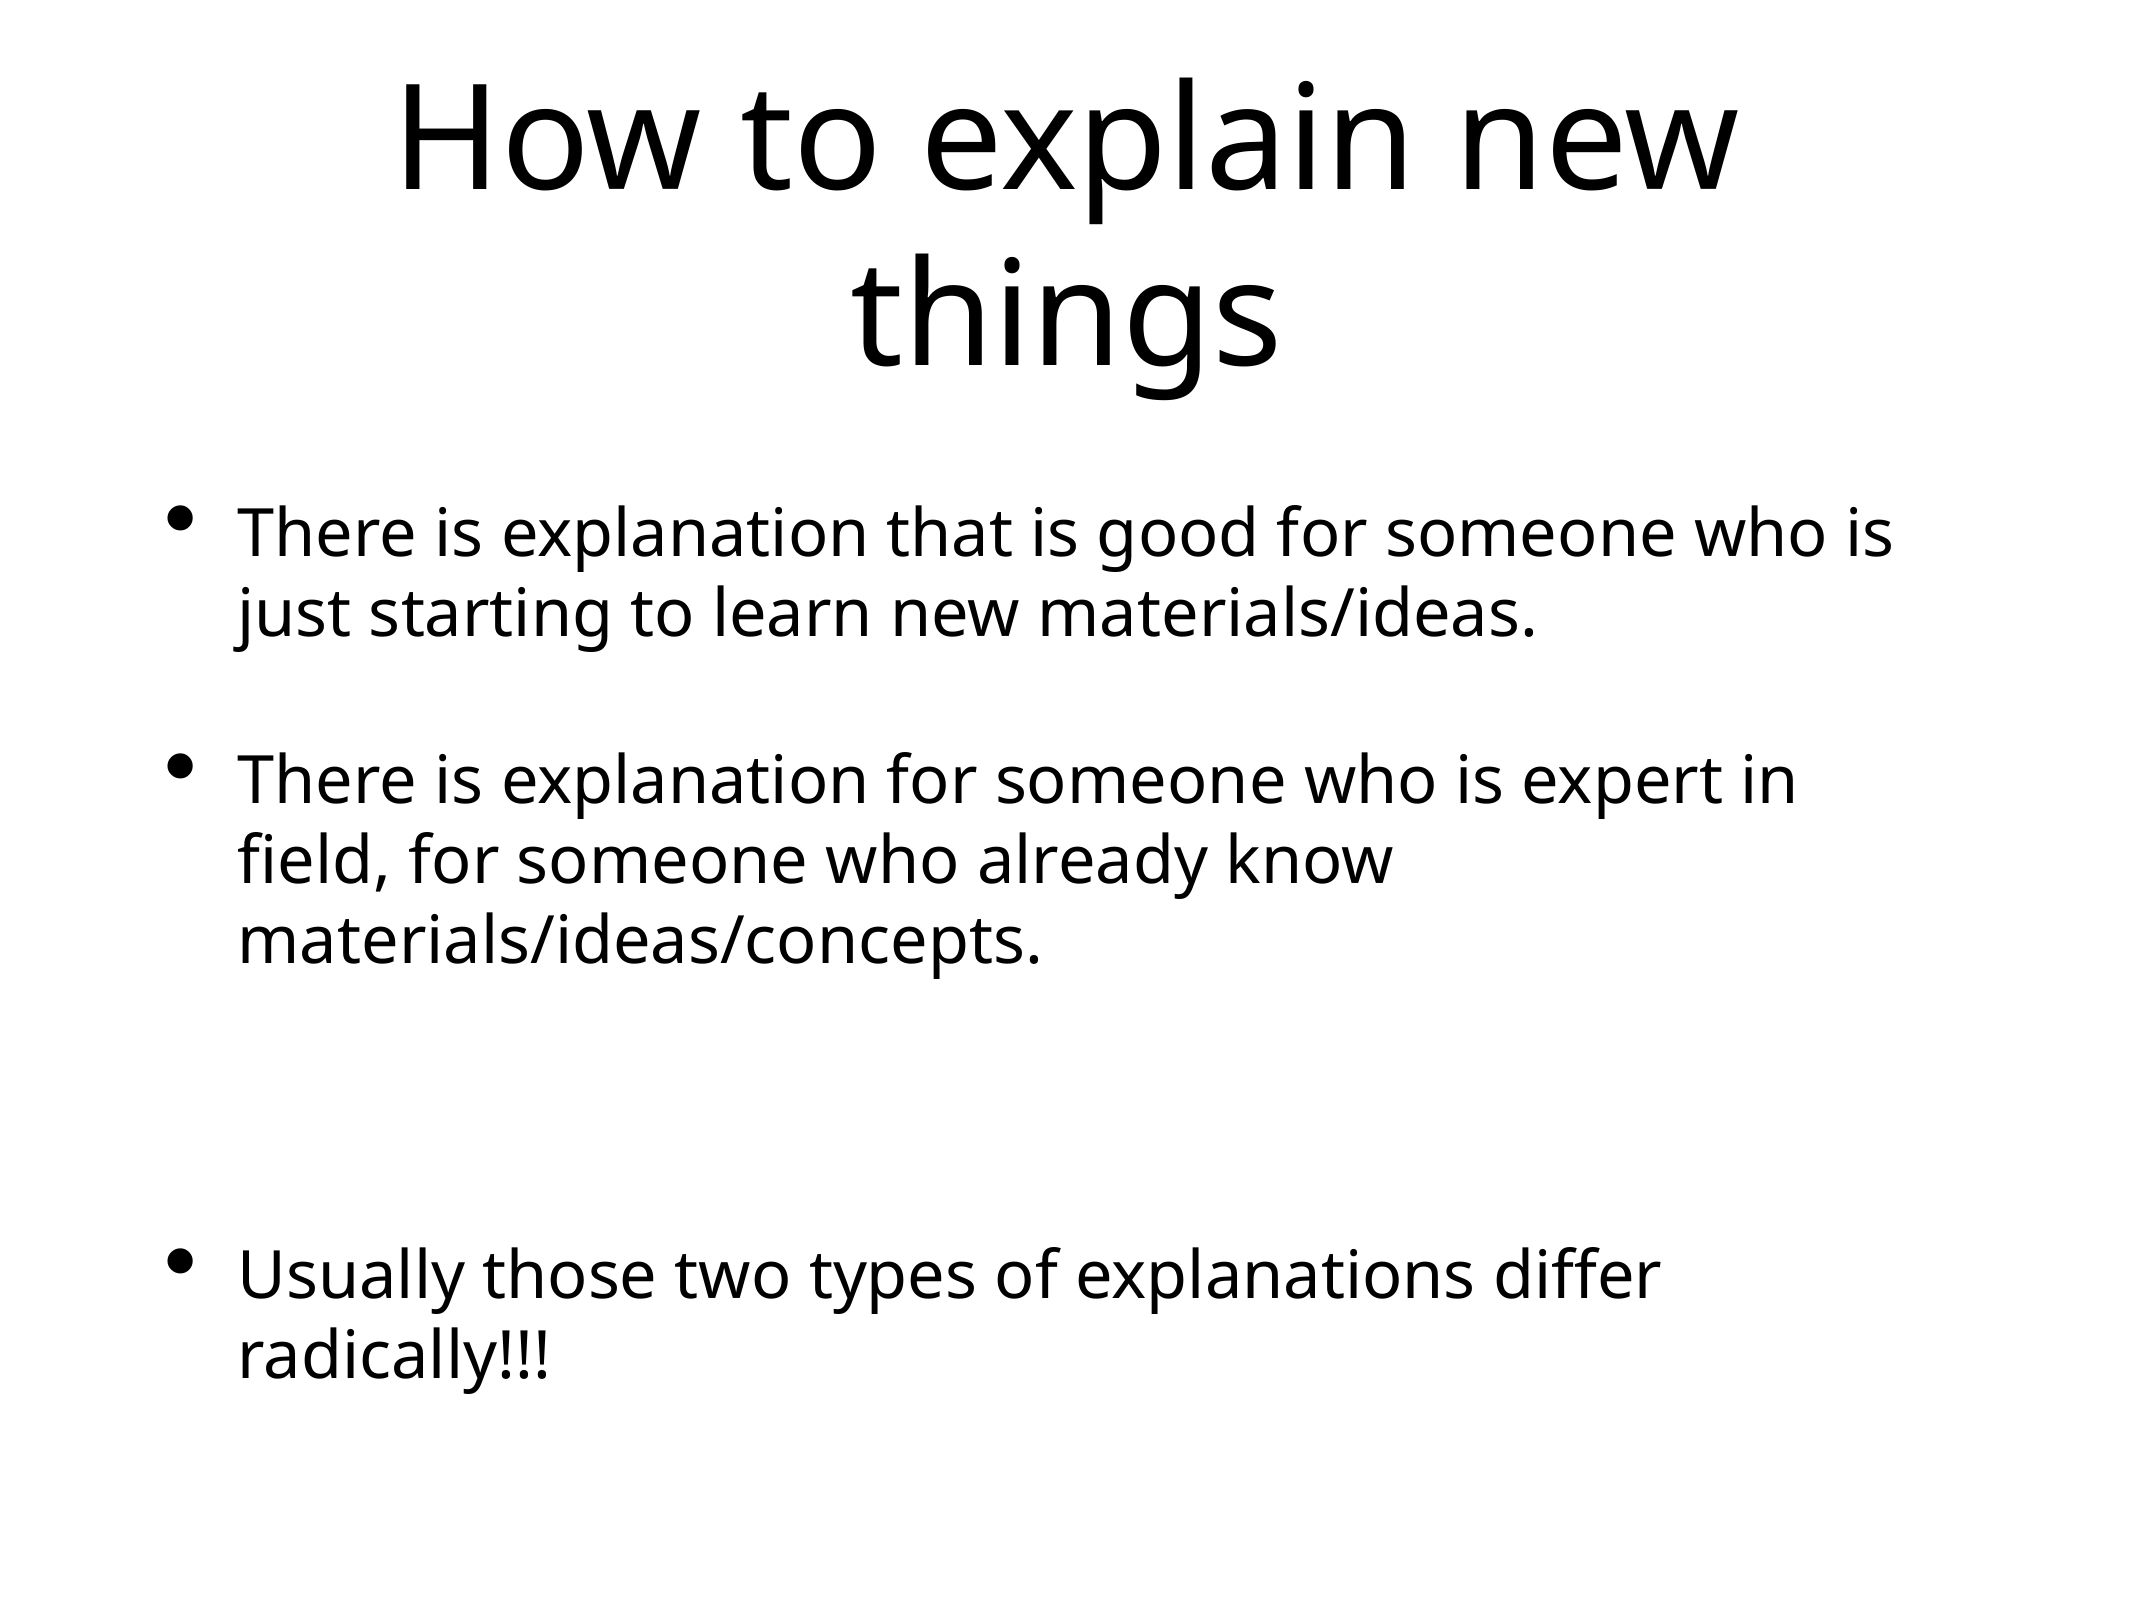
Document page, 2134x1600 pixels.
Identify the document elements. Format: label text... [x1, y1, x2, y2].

list There is explanation that is good for someone who is just starting to learn new materials/ideas. There is explanation for someone who is expert in field, for someone who already know materials/ideas/concepts. Usually those two types of explanations differ radically!!! [155, 424, 1978, 1457]
title How to explain new things [155, 41, 1978, 397]
